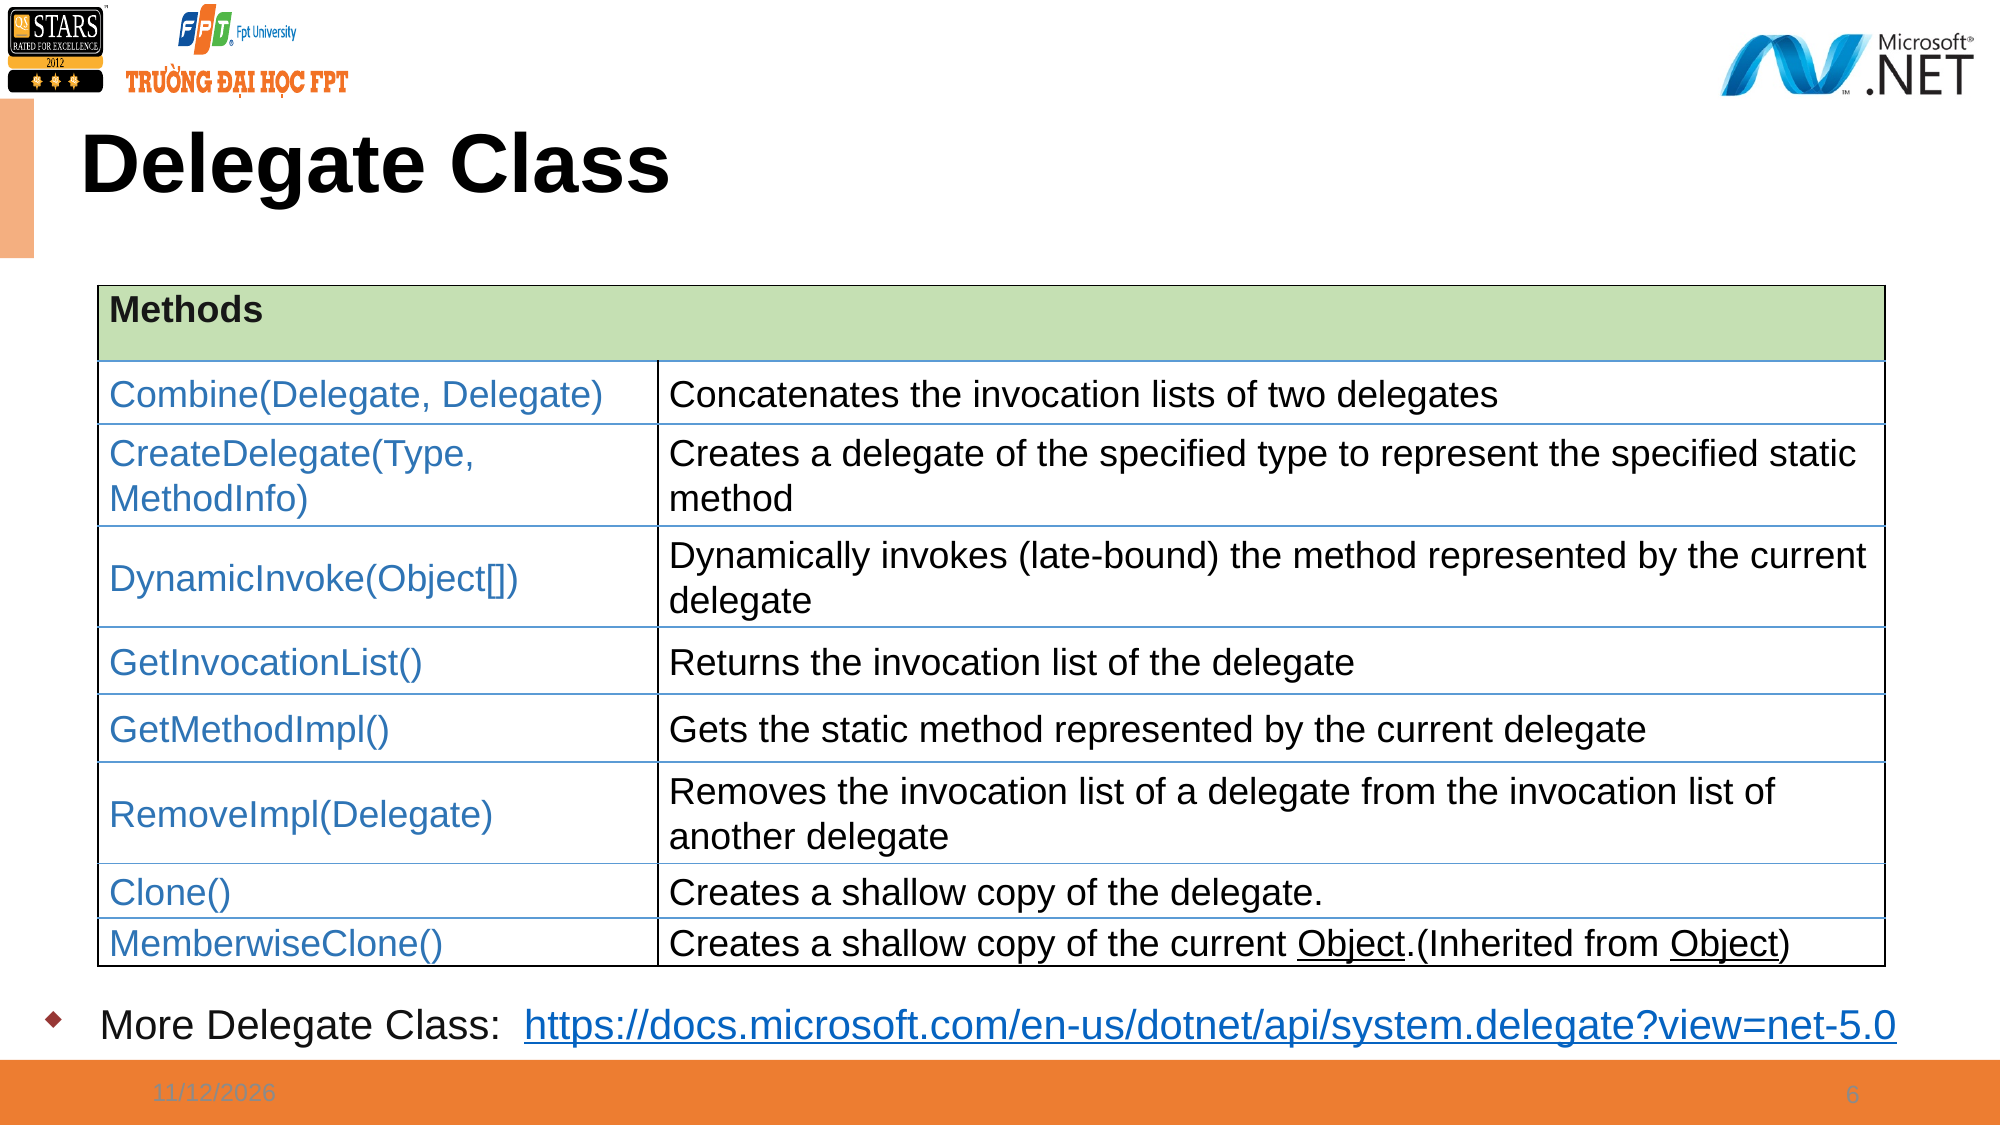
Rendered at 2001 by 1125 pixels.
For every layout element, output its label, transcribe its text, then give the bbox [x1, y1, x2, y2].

text_box More Delegate Class: https://docs.microsoft.com/en-us/dotnet/api/system.delegate?view=net-5.0 [28, 990, 1972, 1056]
table_cell DynamicInvoke(Object[]) [99, 527, 657, 626]
table_cell Clone() [99, 864, 657, 917]
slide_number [137, 1061, 588, 1122]
table_cell Creates a shallow copy of the delegate. [659, 864, 1884, 917]
table_cell RemoveImpl(Delegate) [99, 763, 657, 863]
table_cell Dynamically invokes (late-bound) the method represented by the current delegate [659, 527, 1884, 626]
table_cell Concatenates the invocation lists of two delegates [659, 362, 1884, 423]
title Delegate Class [65, 118, 1933, 213]
table_cell Creates a shallow copy of the current Object.(Inherited from Object) [659, 919, 1884, 965]
slide_number 6 [1424, 1063, 1875, 1123]
table_cell Removes the invocation list of a delegate from the invocation list of another delegate [659, 763, 1884, 863]
table_cell CreateDelegate(Type, MethodInfo) [99, 425, 657, 525]
table_cell GetMethodImpl() [99, 695, 657, 761]
table_cell Creates a delegate of the specified type to represent the specified static method [659, 425, 1884, 525]
table_header Methods [99, 286, 1884, 360]
table_cell Gets the static method represented by the current delegate [659, 695, 1884, 761]
table_cell Returns the invocation list of the delegate [659, 628, 1884, 693]
table_cell GetInvocationList() [99, 628, 657, 693]
table_cell MemberwiseClone() [99, 919, 657, 965]
picture [1685, 0, 2001, 129]
table_cell Combine(Delegate, Delegate) [99, 362, 657, 423]
